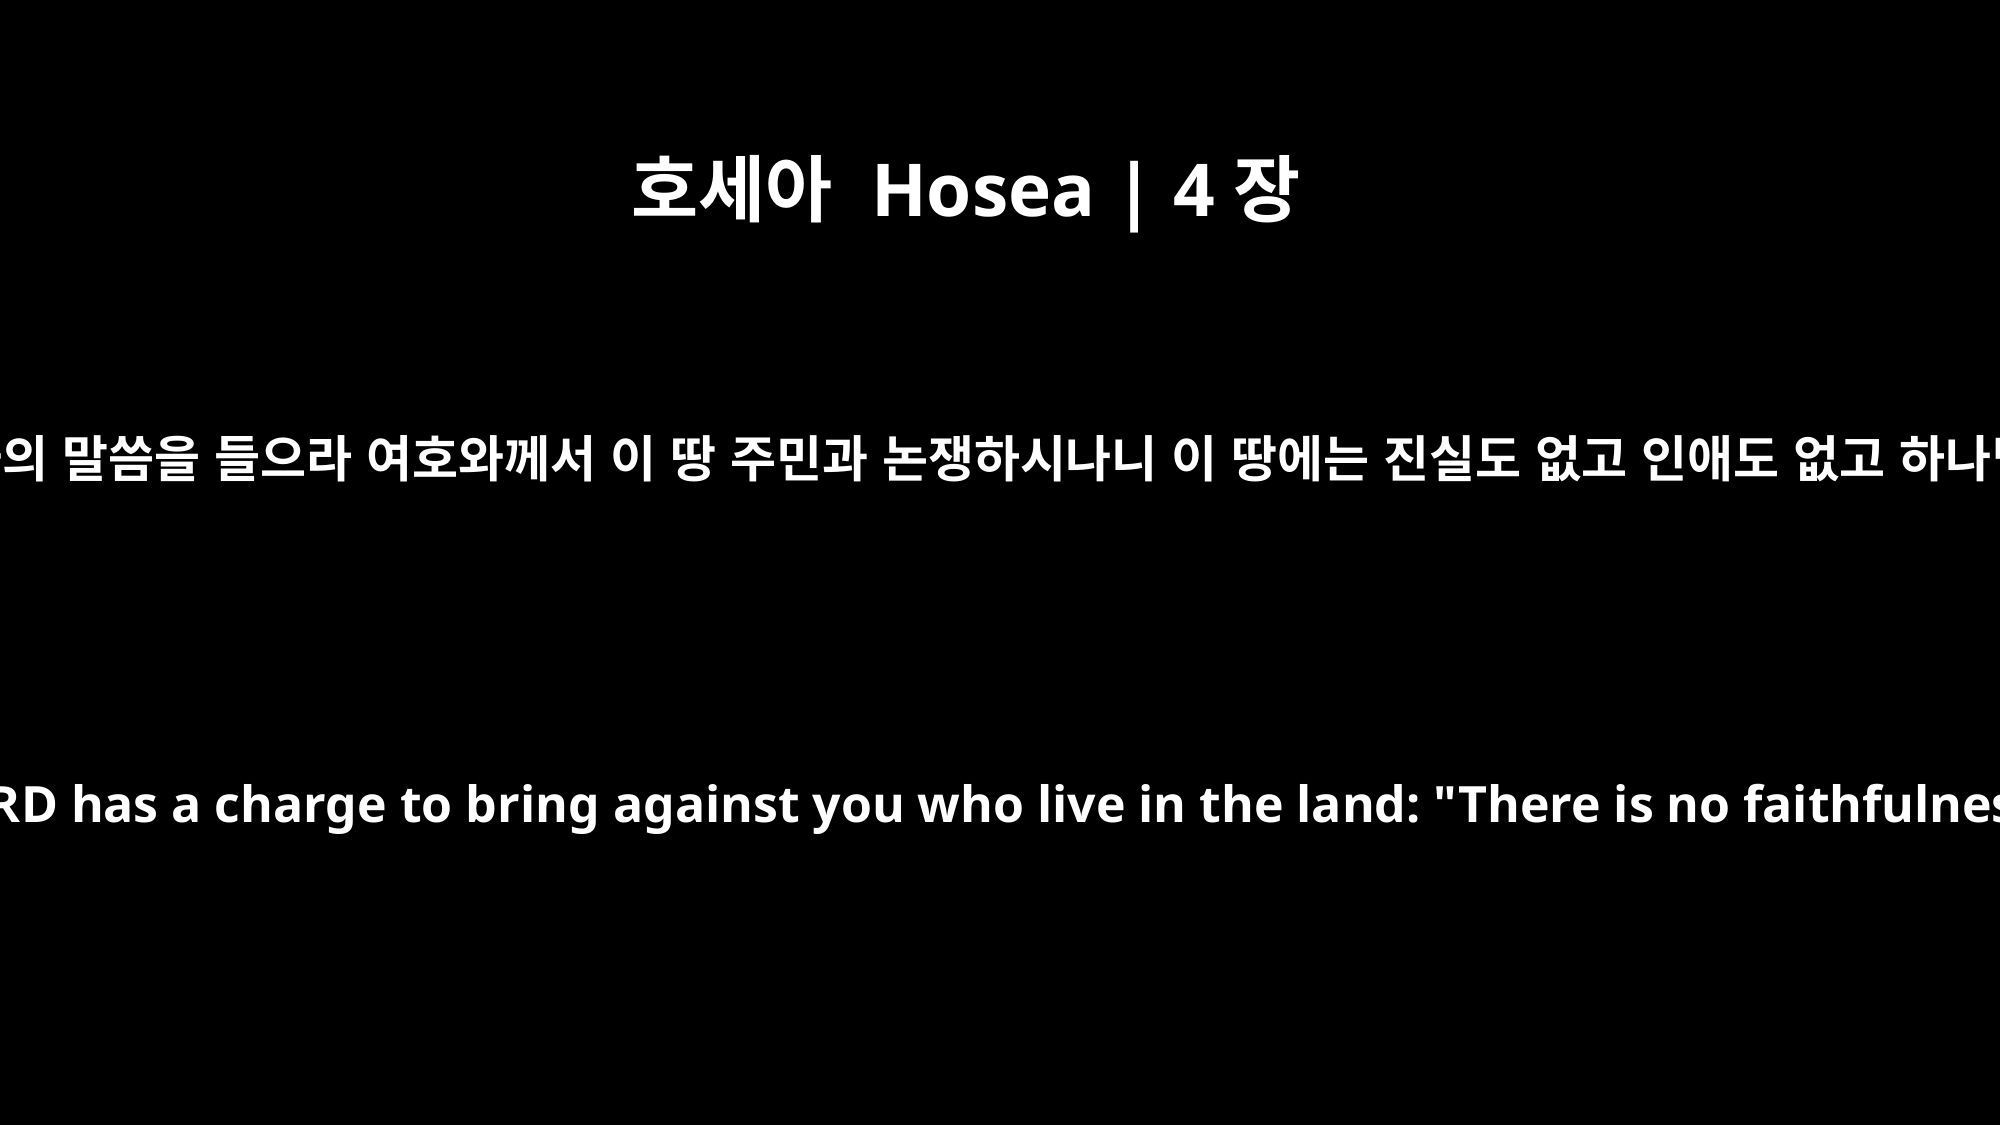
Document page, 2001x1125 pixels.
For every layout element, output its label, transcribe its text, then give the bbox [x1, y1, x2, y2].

text_box Hear the word of the LORD, you Israelites, because the LORD has a charge to bring against you who live in the land: "There is no faithfulness, no love, no acknowledgment of God in the land. [0, 764, 2000, 840]
text_box 1 이스라엘 자손들아 여호와의 말씀을 들으라 여호와께서 이 땅 주민과 논쟁하시나니 이 땅에는 진실도 없고 인애도 없고 하나님을 아는 지식도 없고 [0, 359, 2000, 495]
text_box 호세아 Hosea | 4장 [616, 136, 1316, 239]
